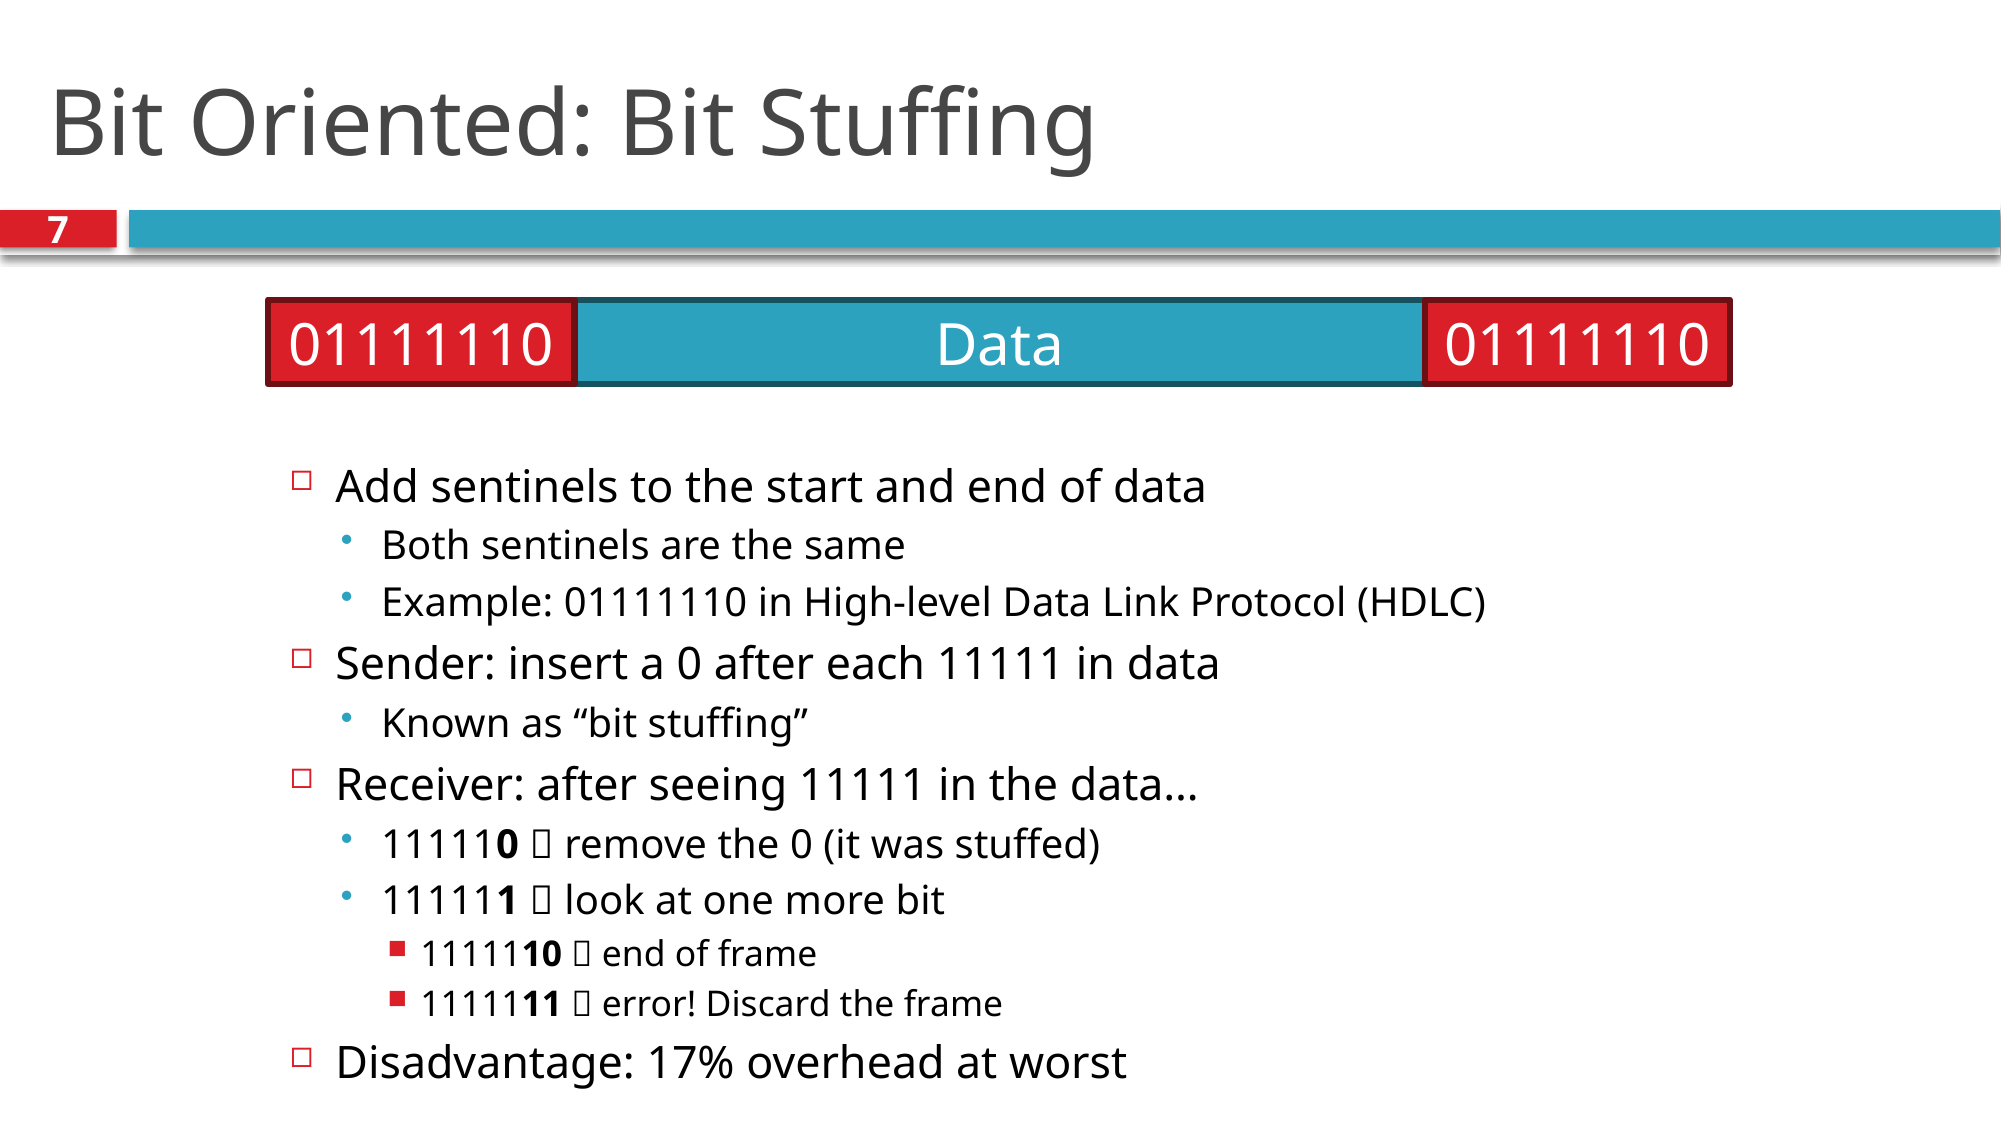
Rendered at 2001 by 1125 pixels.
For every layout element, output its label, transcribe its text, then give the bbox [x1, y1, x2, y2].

text_box 01111110 [1425, 299, 1730, 385]
text_box Data [575, 299, 1425, 385]
text_box 01111110 [267, 299, 575, 385]
title Bit Oriented: Bit Stuffing [33, 37, 1967, 200]
slide_number 7 [0, 206, 117, 257]
list Add sentinels to the start and end of data Both sentinels are the same Example: 01111110 in High-level Data Link Protocol (HDLC) Sender: insert a 0 after each 11111 in data Known as “bit stuffing” Receiver: after seeing 11111 in the data… 111110  remove the 0 (it was stuffed) 111111  look at one more bit 1111110  end of frame 1111111  error! Discard the frame Disadvantage: 17% overhead at worst [275, 450, 1725, 1100]
